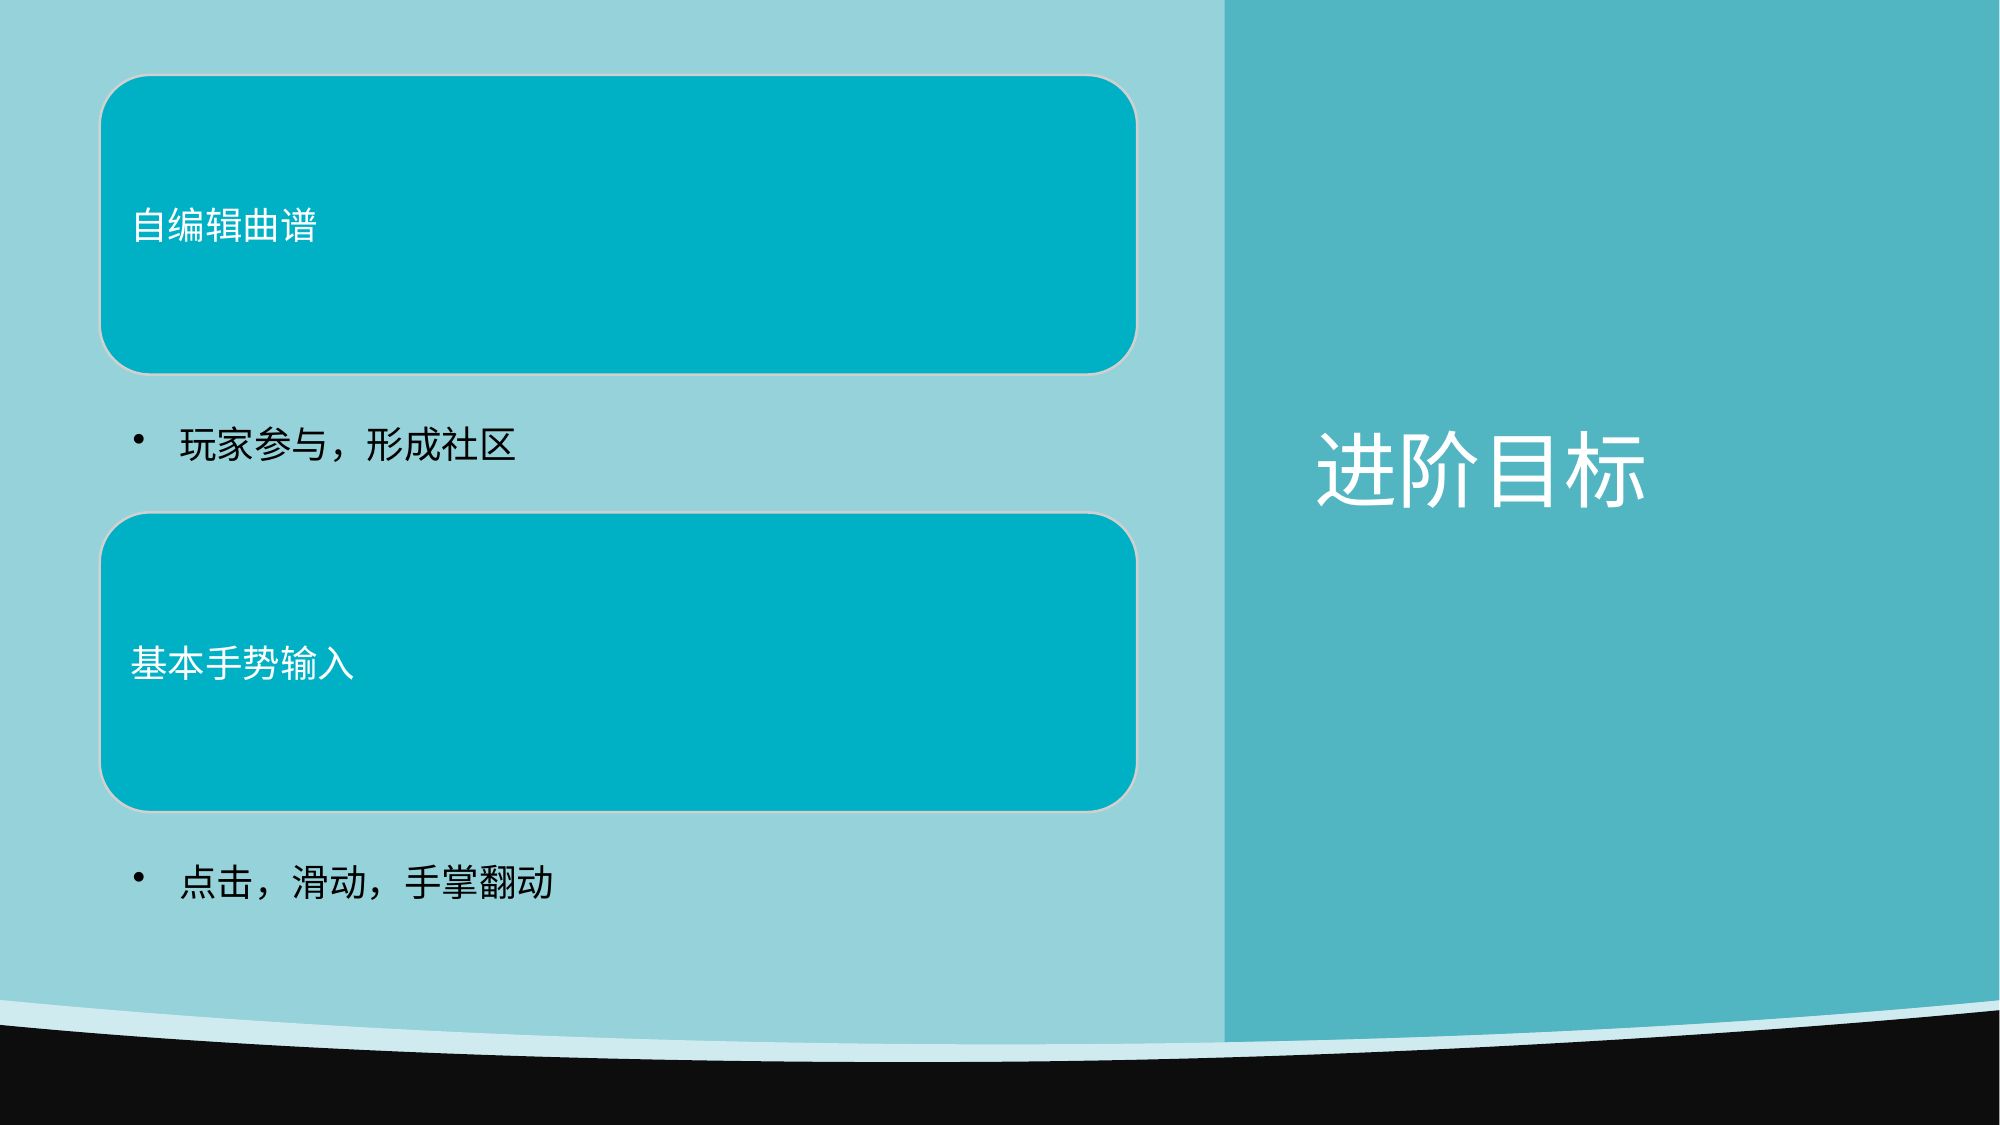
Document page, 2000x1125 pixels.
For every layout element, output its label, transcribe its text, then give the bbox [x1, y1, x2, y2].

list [99, 74, 1138, 951]
title 进阶目标 [1299, 0, 1921, 528]
